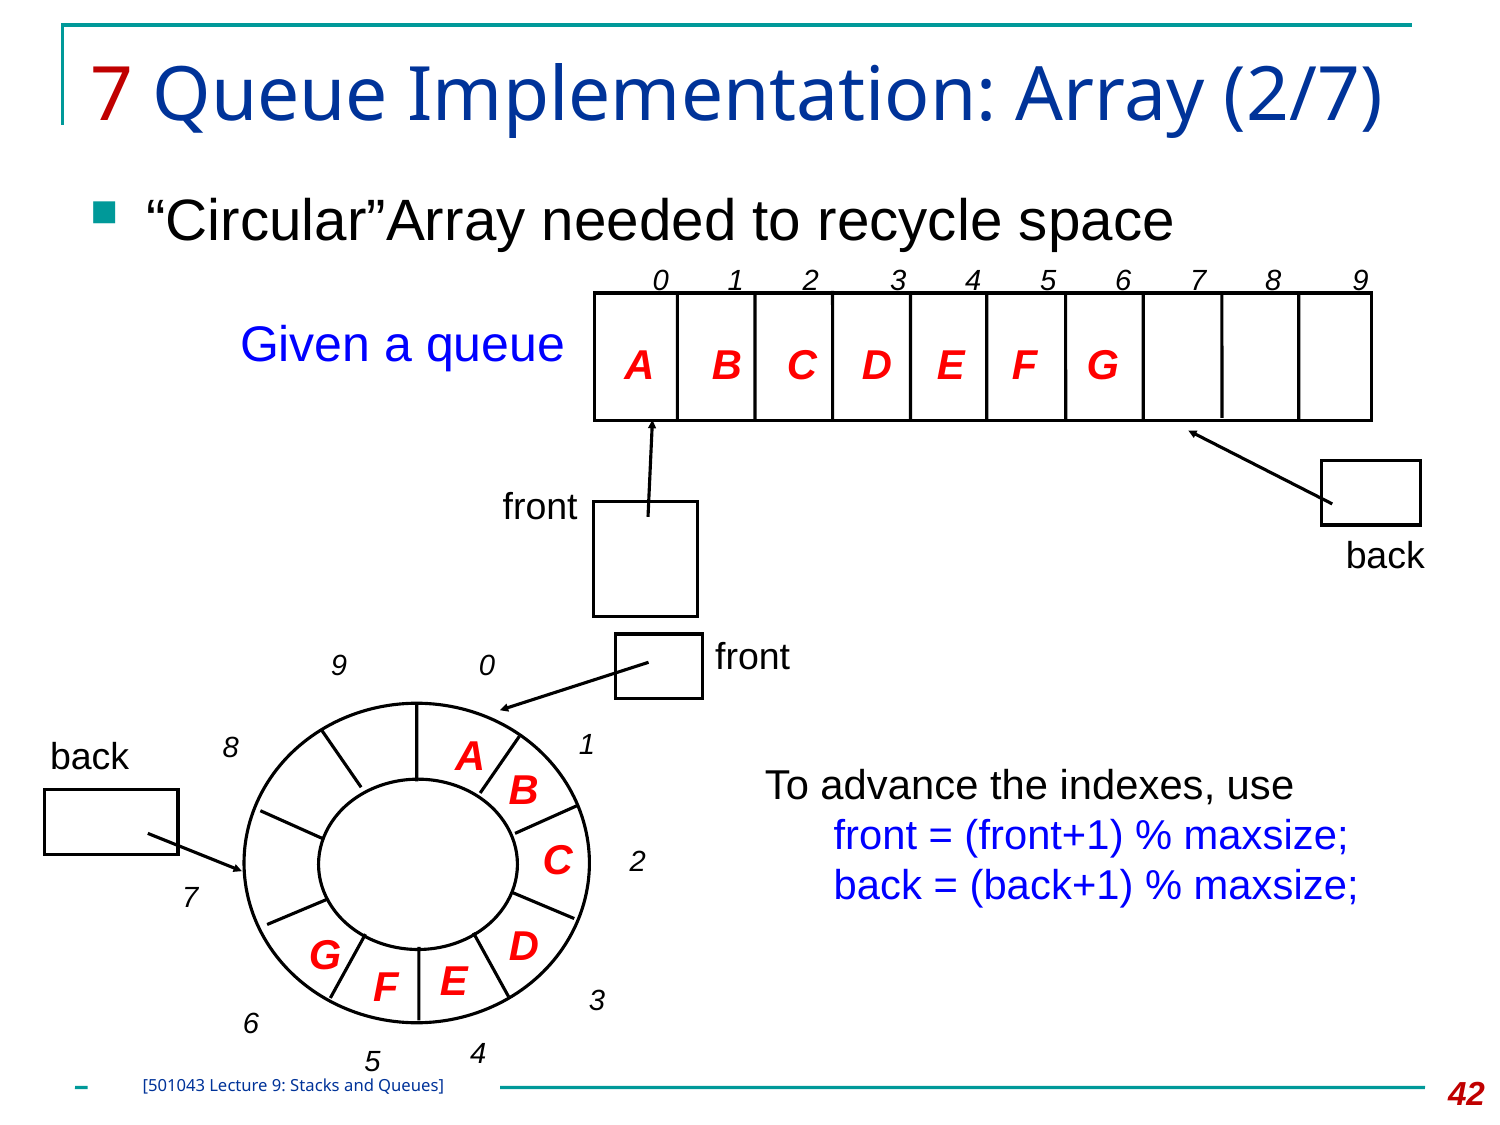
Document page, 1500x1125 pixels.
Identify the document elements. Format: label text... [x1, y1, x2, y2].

text_box 1 [712, 253, 759, 304]
text_box [911, 293, 986, 421]
text_box E [922, 330, 980, 396]
text_box 9 [1337, 253, 1384, 304]
list “Circular”Array needed to recycle space [74, 174, 1426, 288]
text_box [43, 633, 704, 1086]
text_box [1187, 430, 1422, 526]
text_box Given a queue [224, 303, 588, 391]
text_box G [1071, 330, 1135, 396]
text_box B [697, 330, 757, 396]
text_box To advance the indexes, use front = (front+1) % maxsize; back = (back+1) % maxsize; [750, 750, 1463, 915]
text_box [593, 419, 698, 568]
text_box 0 [637, 253, 684, 304]
text_box back [1331, 523, 1440, 584]
text_box 5 [1025, 253, 1072, 304]
text_box A [609, 330, 670, 396]
slide_number 42 [1400, 1065, 1500, 1125]
text_box [1144, 293, 1372, 421]
text_box front [488, 474, 588, 535]
text_box 7 [1175, 253, 1222, 304]
text_box [678, 293, 910, 421]
text_box F [997, 330, 1053, 396]
text_box [501043 Lecture 9: Stacks and Queues] [87, 1093, 500, 1100]
text_box 2 [787, 253, 834, 304]
text_box 6 [1100, 253, 1147, 304]
text_box D [847, 330, 907, 396]
text_box front [700, 624, 806, 685]
title 7 Queue Implementation: Array (2/7) [74, 37, 1426, 168]
text_box [594, 293, 677, 418]
text_box [987, 293, 1065, 421]
text_box 8 [1250, 253, 1297, 304]
text_box 3 [875, 253, 922, 304]
text_box [1066, 293, 1143, 421]
text_box 4 [950, 253, 997, 304]
